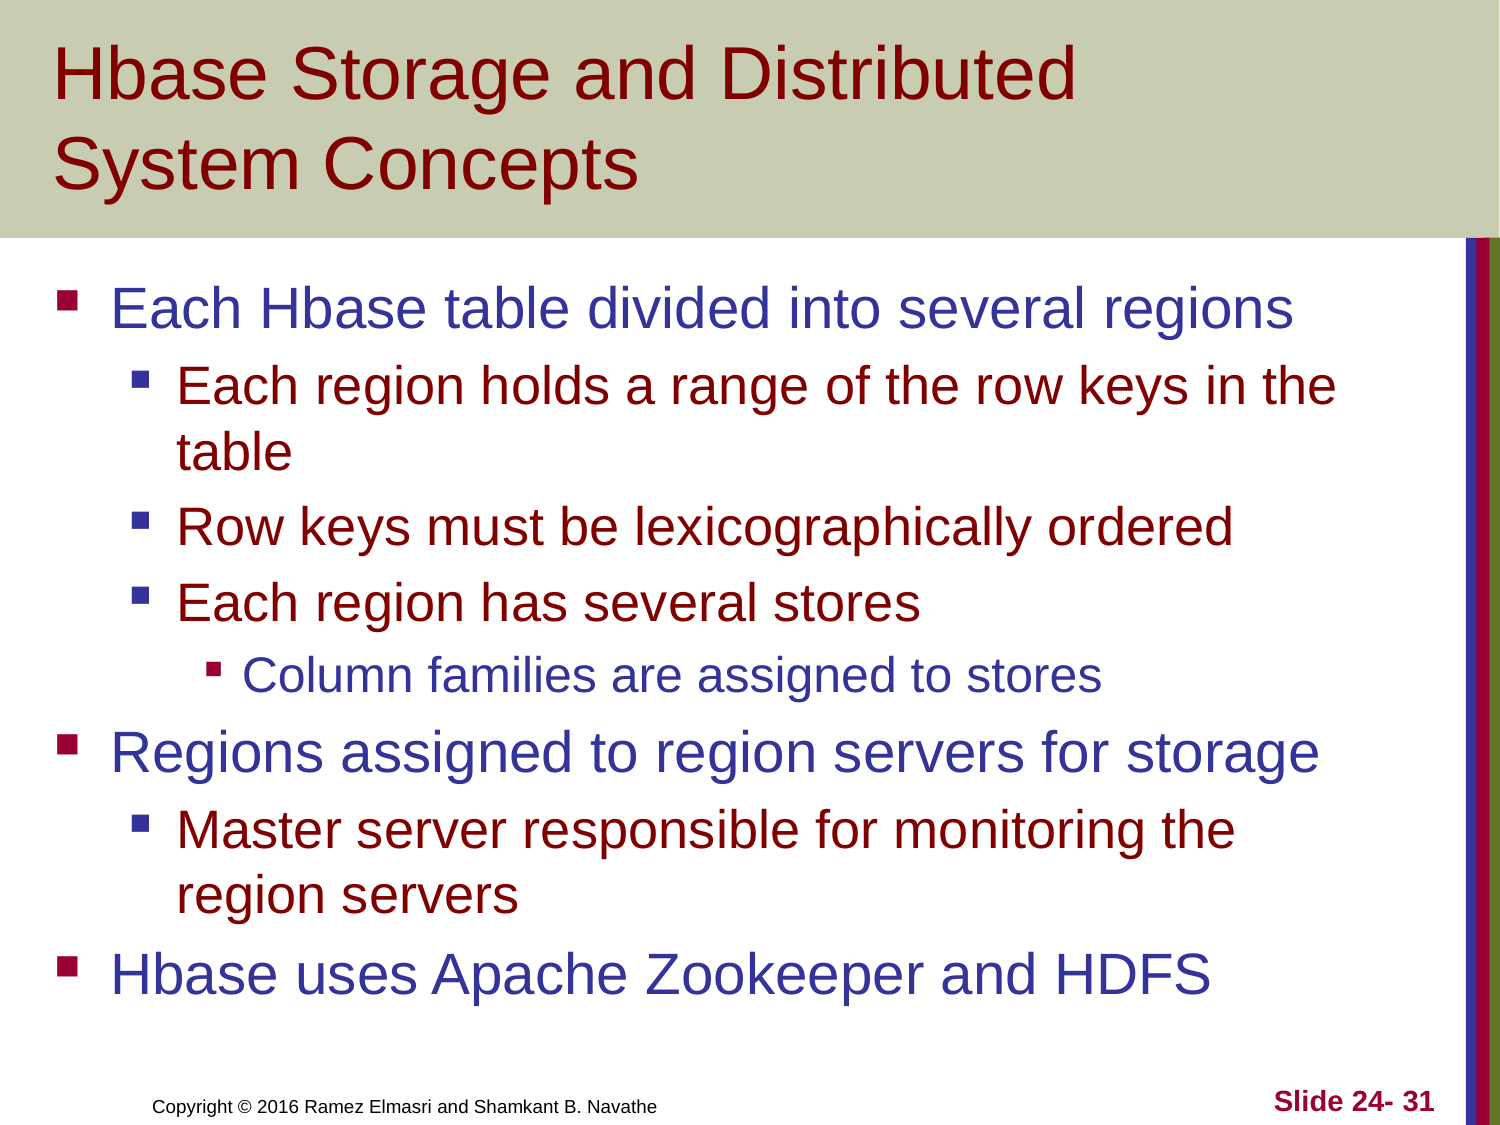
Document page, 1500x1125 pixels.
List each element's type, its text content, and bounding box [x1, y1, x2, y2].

slide_number Slide 24- 31 [1137, 1049, 1451, 1125]
title Hbase Storage and Distributed System Concepts [37, 49, 1317, 213]
list Each Hbase table divided into several regions Each region holds a range of the row keys in the table Row keys must be lexicographically ordered Each region has several stores Column families are assigned to stores Regions assigned to region servers for storage Master server responsible for monitoring the region servers Hbase uses Apache Zookeeper and HDFS [39, 262, 1400, 1013]
